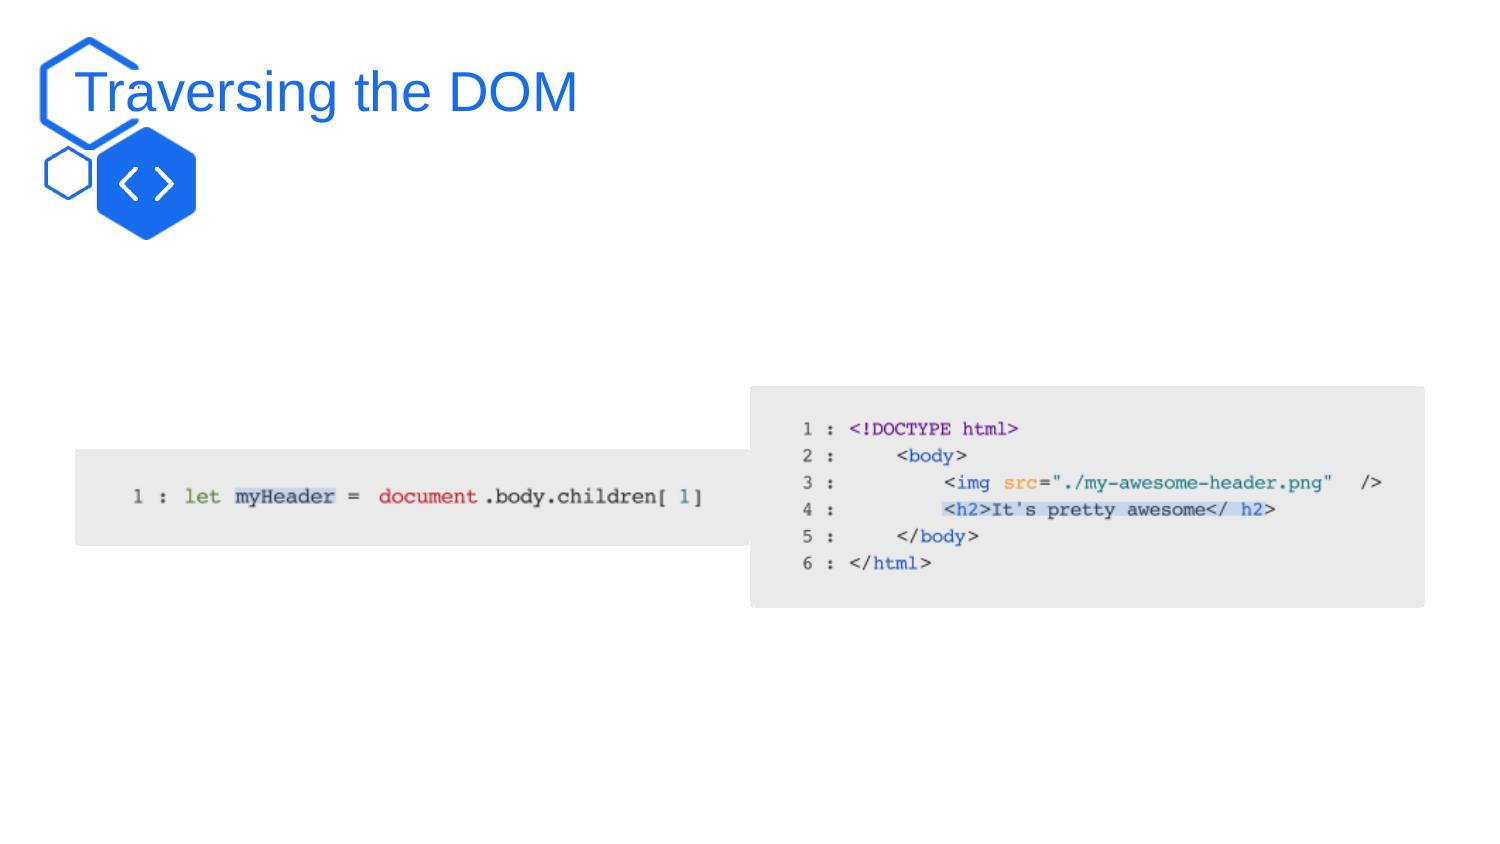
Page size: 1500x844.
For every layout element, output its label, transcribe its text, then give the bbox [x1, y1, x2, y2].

picture [37, 37, 203, 241]
text_box Traversing the DOM [154, 47, 601, 130]
picture [74, 386, 1426, 609]
